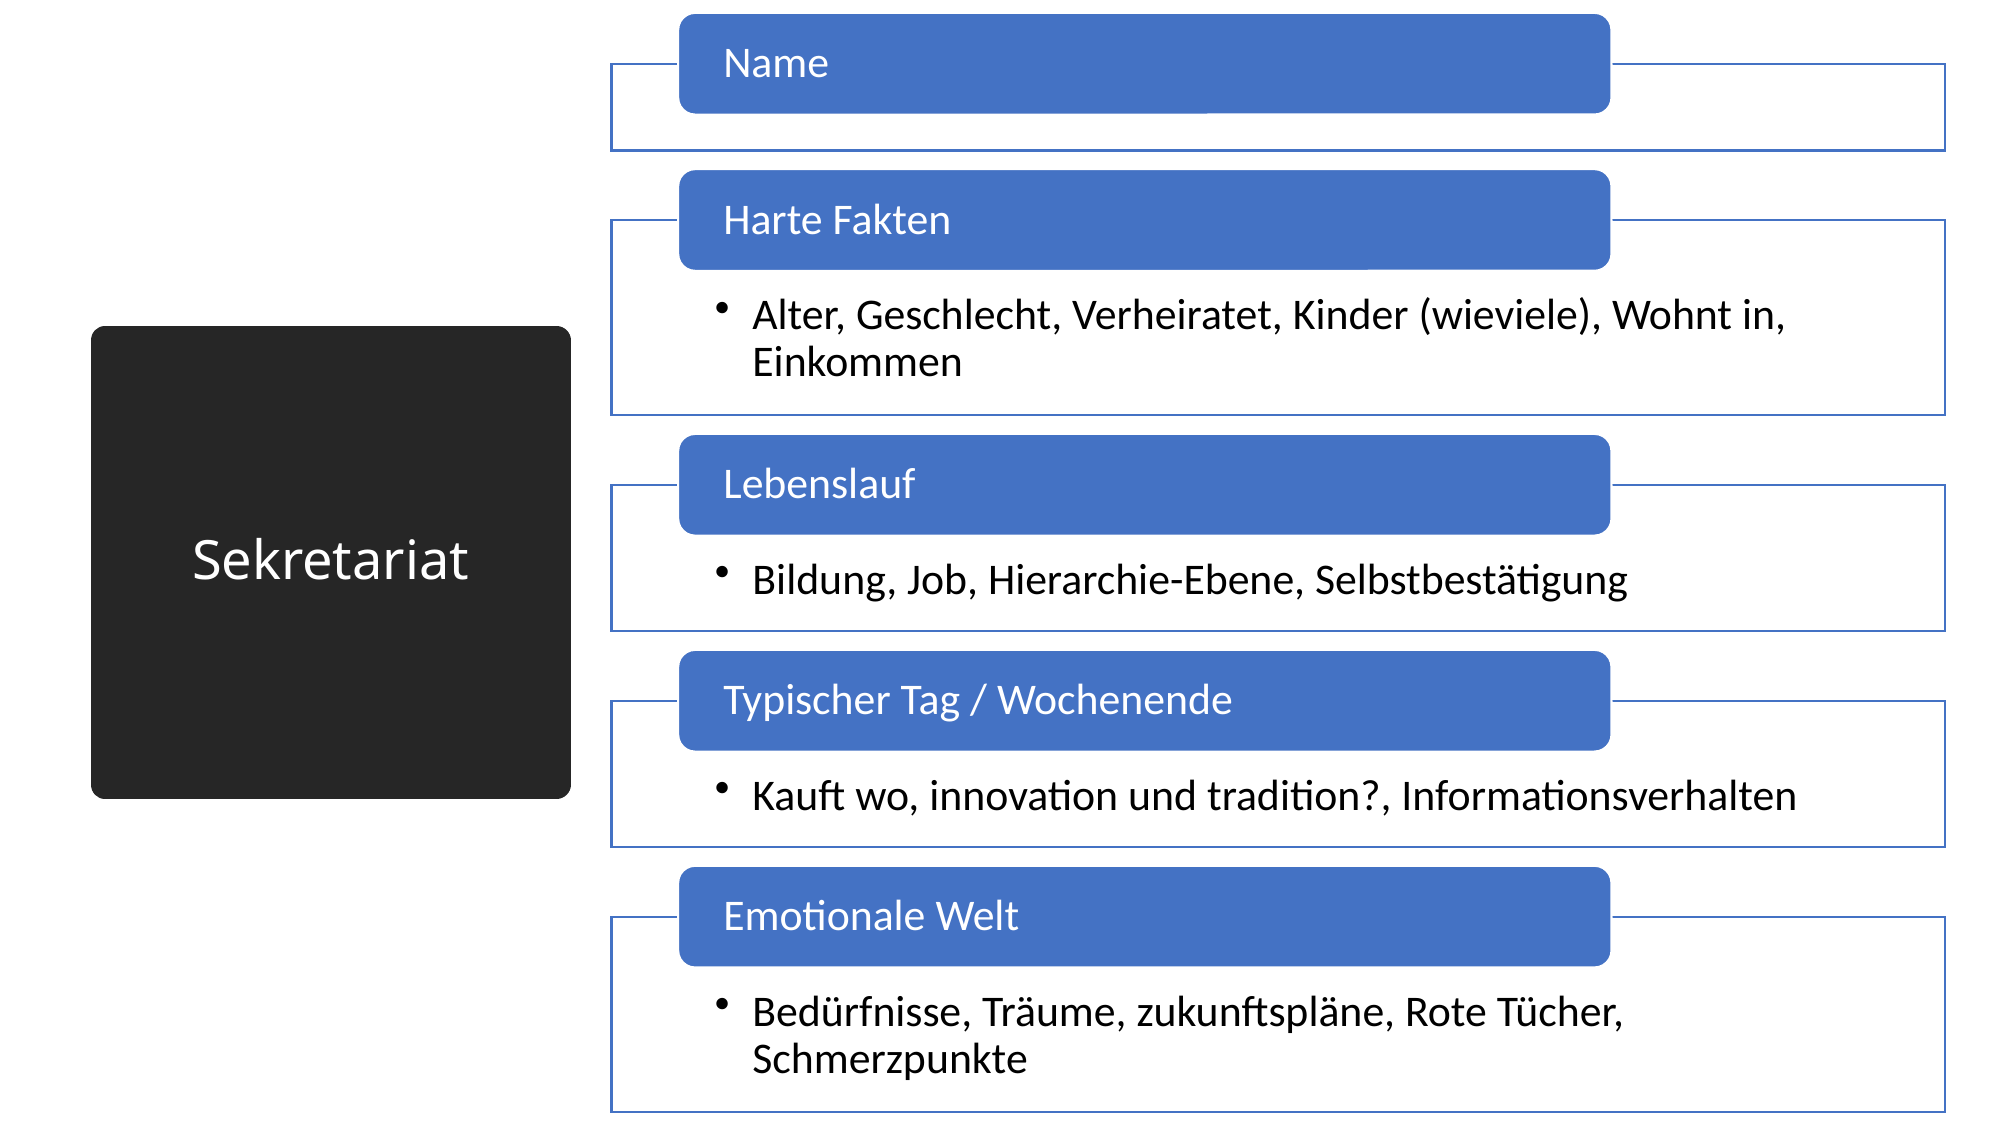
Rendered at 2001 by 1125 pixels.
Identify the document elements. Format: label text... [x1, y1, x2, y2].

title Sekretariat [105, 340, 557, 785]
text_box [611, 0, 1945, 1125]
